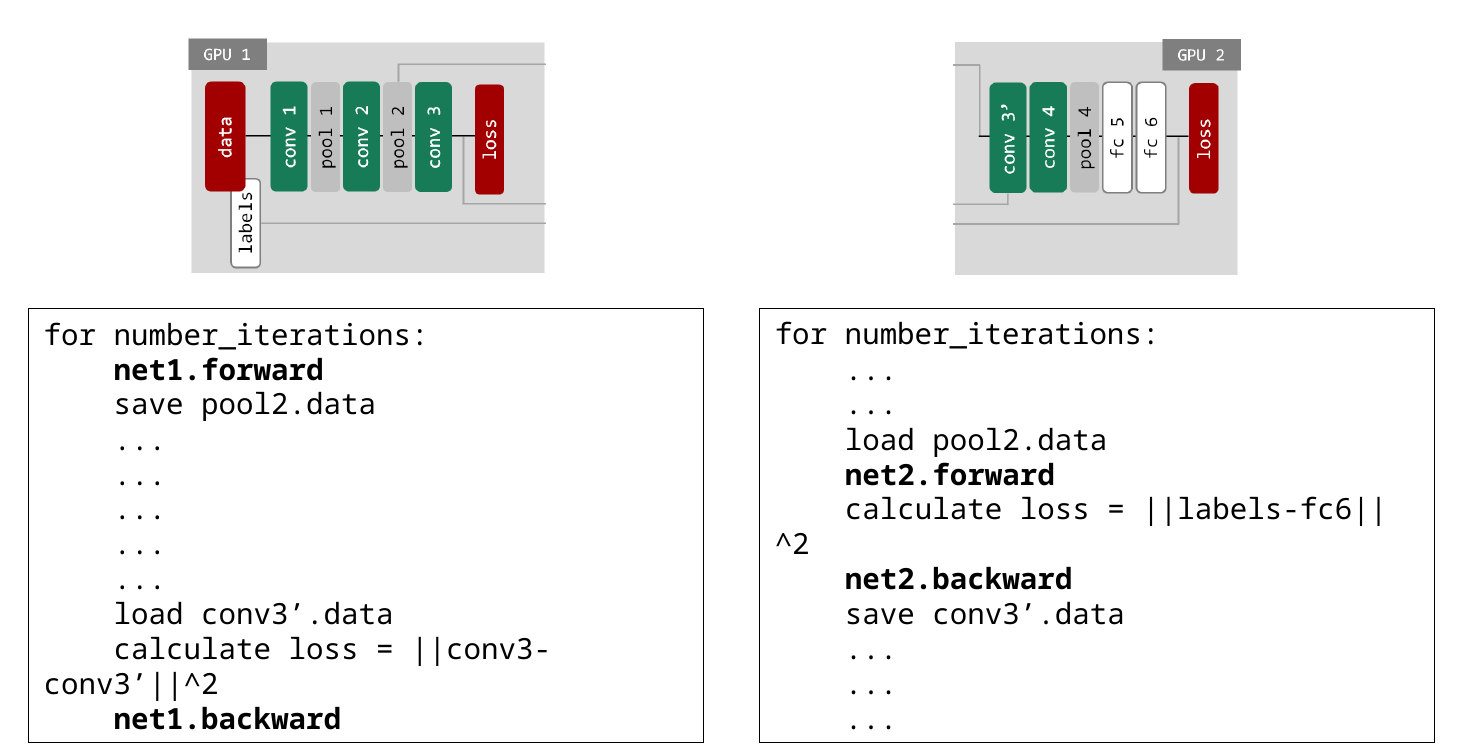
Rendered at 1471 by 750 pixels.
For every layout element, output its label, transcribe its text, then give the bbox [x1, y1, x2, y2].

text_box for number_iterations: net1.forward save pool2.data ... ... ... ... ... load conv3’.data calculate loss = ||conv3-conv3’||^2 net1.backward [28, 308, 704, 743]
picture [953, 37, 1242, 278]
picture [186, 37, 546, 276]
text_box for number_iterations: ... ... load pool2.data net2.forward calculate loss = ||labels-fc6||^2 net2.backward save conv3’.data ... ... ... [759, 308, 1435, 743]
